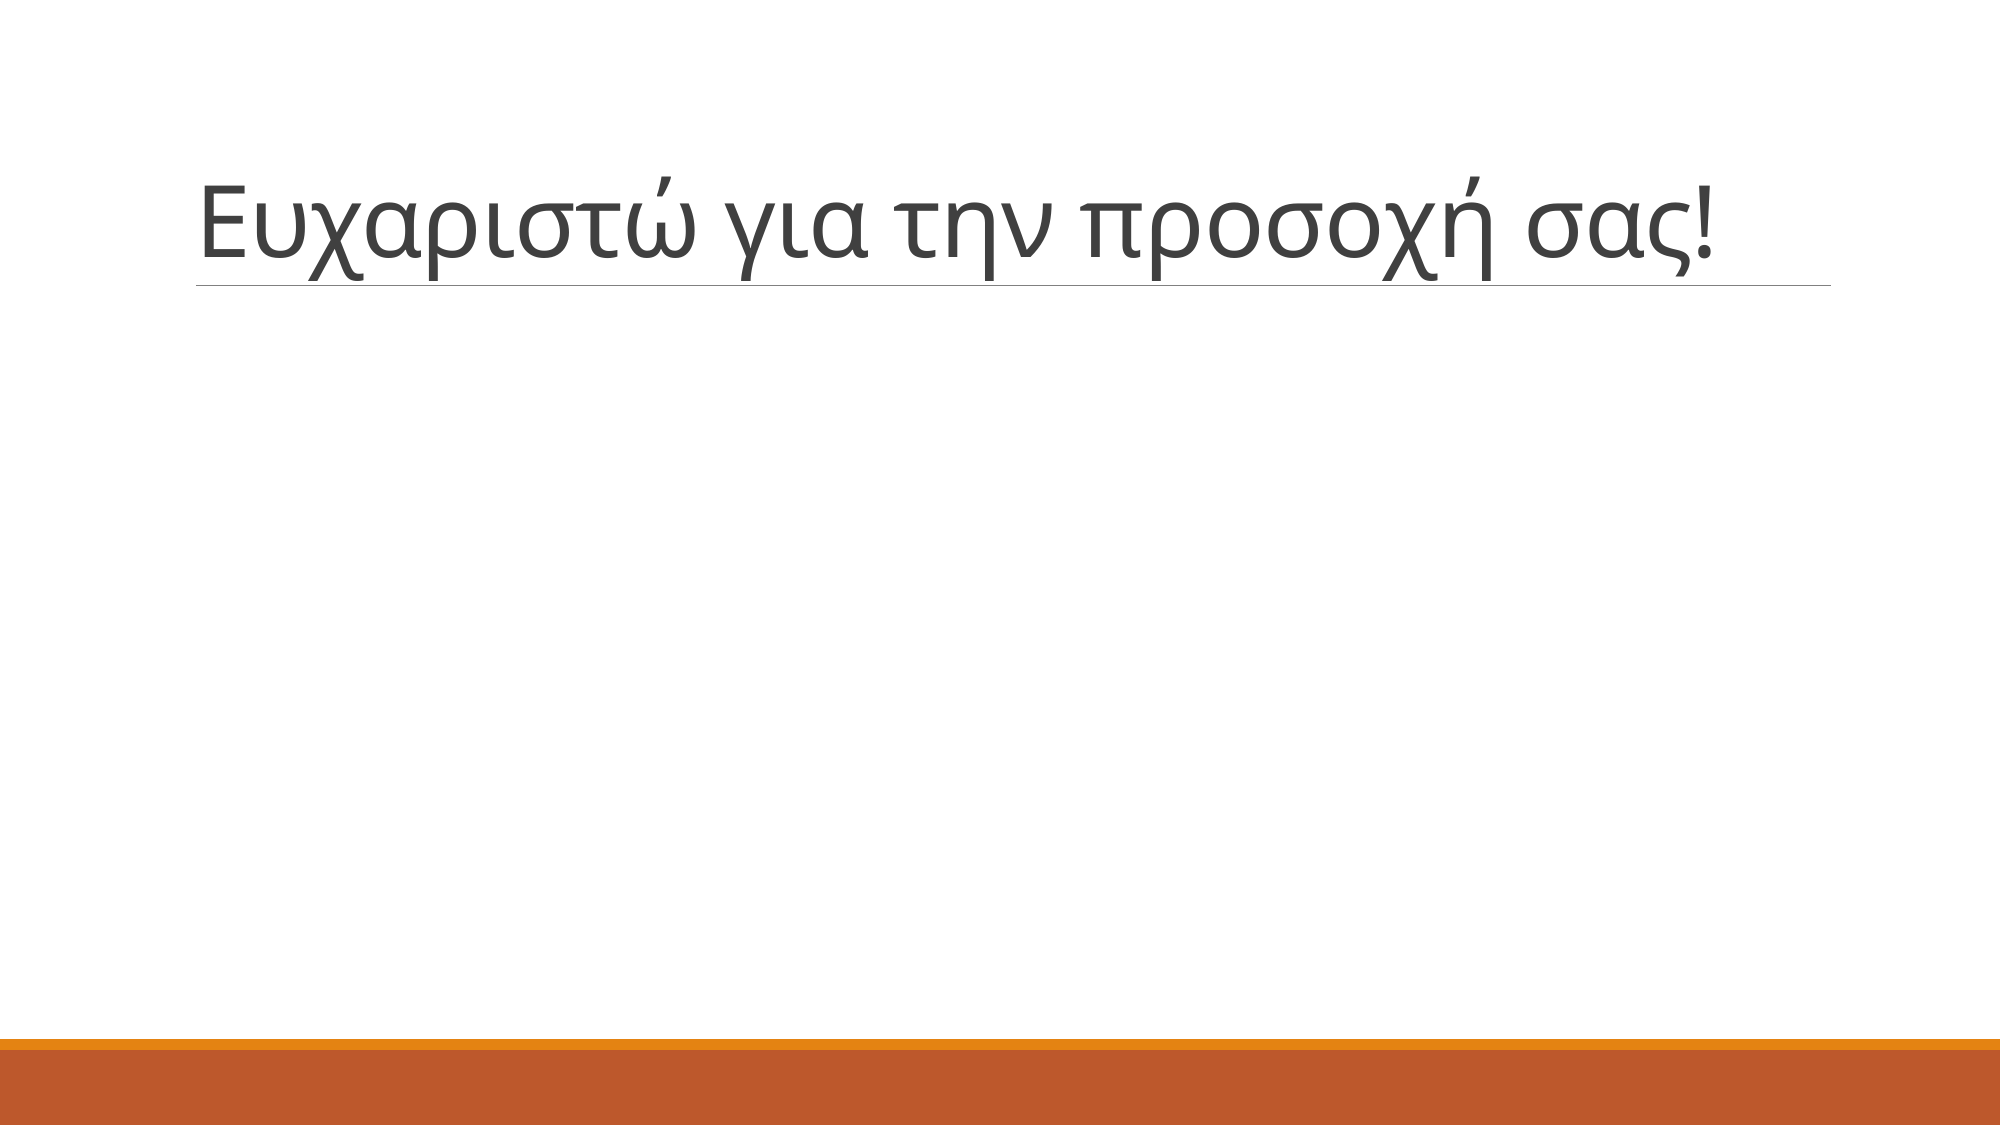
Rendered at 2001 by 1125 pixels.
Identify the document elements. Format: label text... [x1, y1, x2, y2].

title Ευχαριστώ για την προσοχή σας! [180, 47, 1830, 285]
